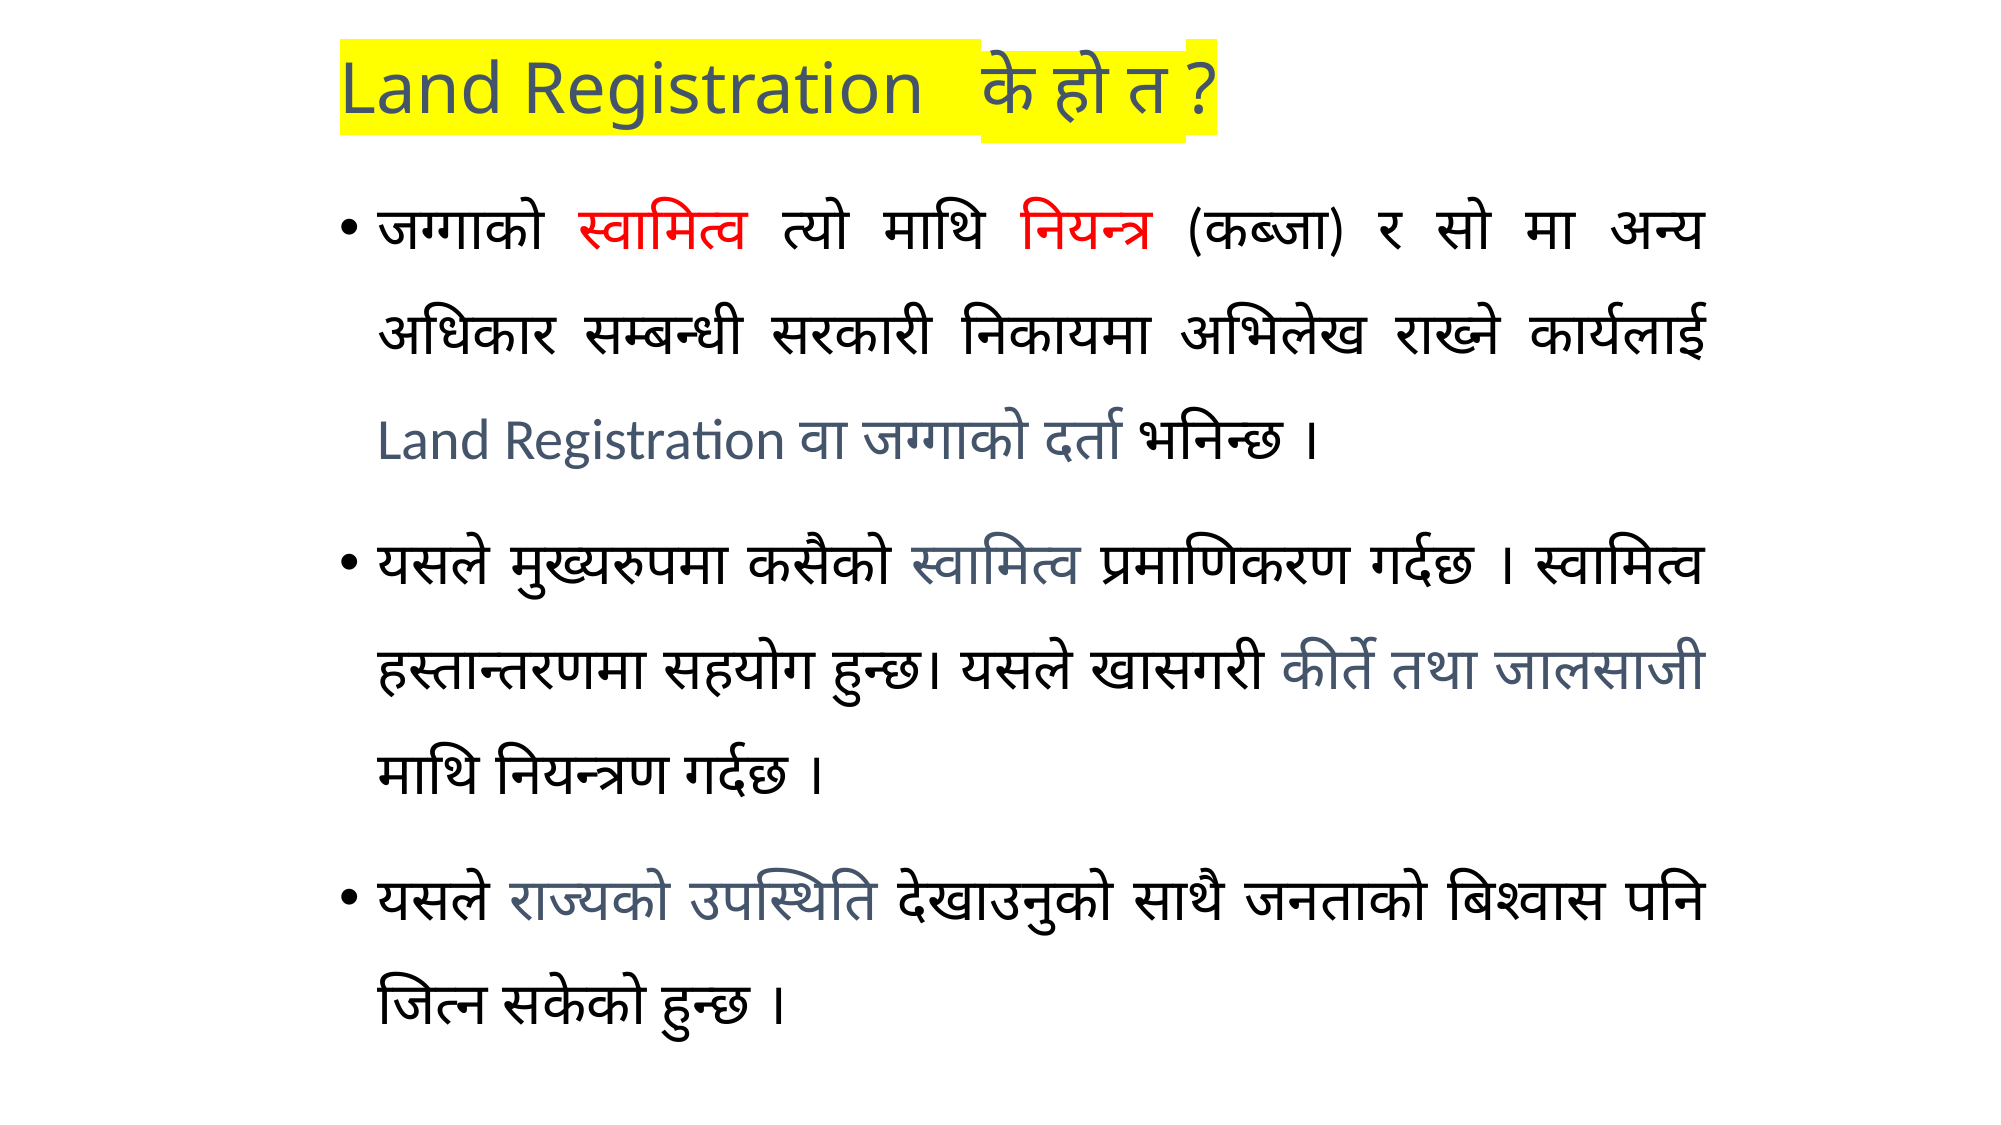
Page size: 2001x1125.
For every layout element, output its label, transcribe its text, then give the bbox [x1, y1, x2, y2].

title Land Registration के हो त ? [324, 45, 1675, 138]
list जग्गाको स्वामित्व त्यो माथि नियन्त्र (कब्जा) र सो मा अन्य अधिकार सम्बन्धी सरकारी निकायमा अभिलेख राख्ने कार्यलाई Land Registration वा जग्गाको दर्ता भनिन्छ । यसले मुख्यरुपमा कसैको स्वामित्व प्रमाणिकरण गर्दछ । स्वामित्व हस्तान्तरणमा सहयोग हुन्छ। यसले खासगरी कीर्ते तथा जालसाजी माथि नियन्त्रण गर्दछ । यसले राज्यको उपस्थिति देखाउनुको साथै जनताको बिश्वास पनि जित्न सकेको हुन्छ । [324, 149, 1721, 1083]
